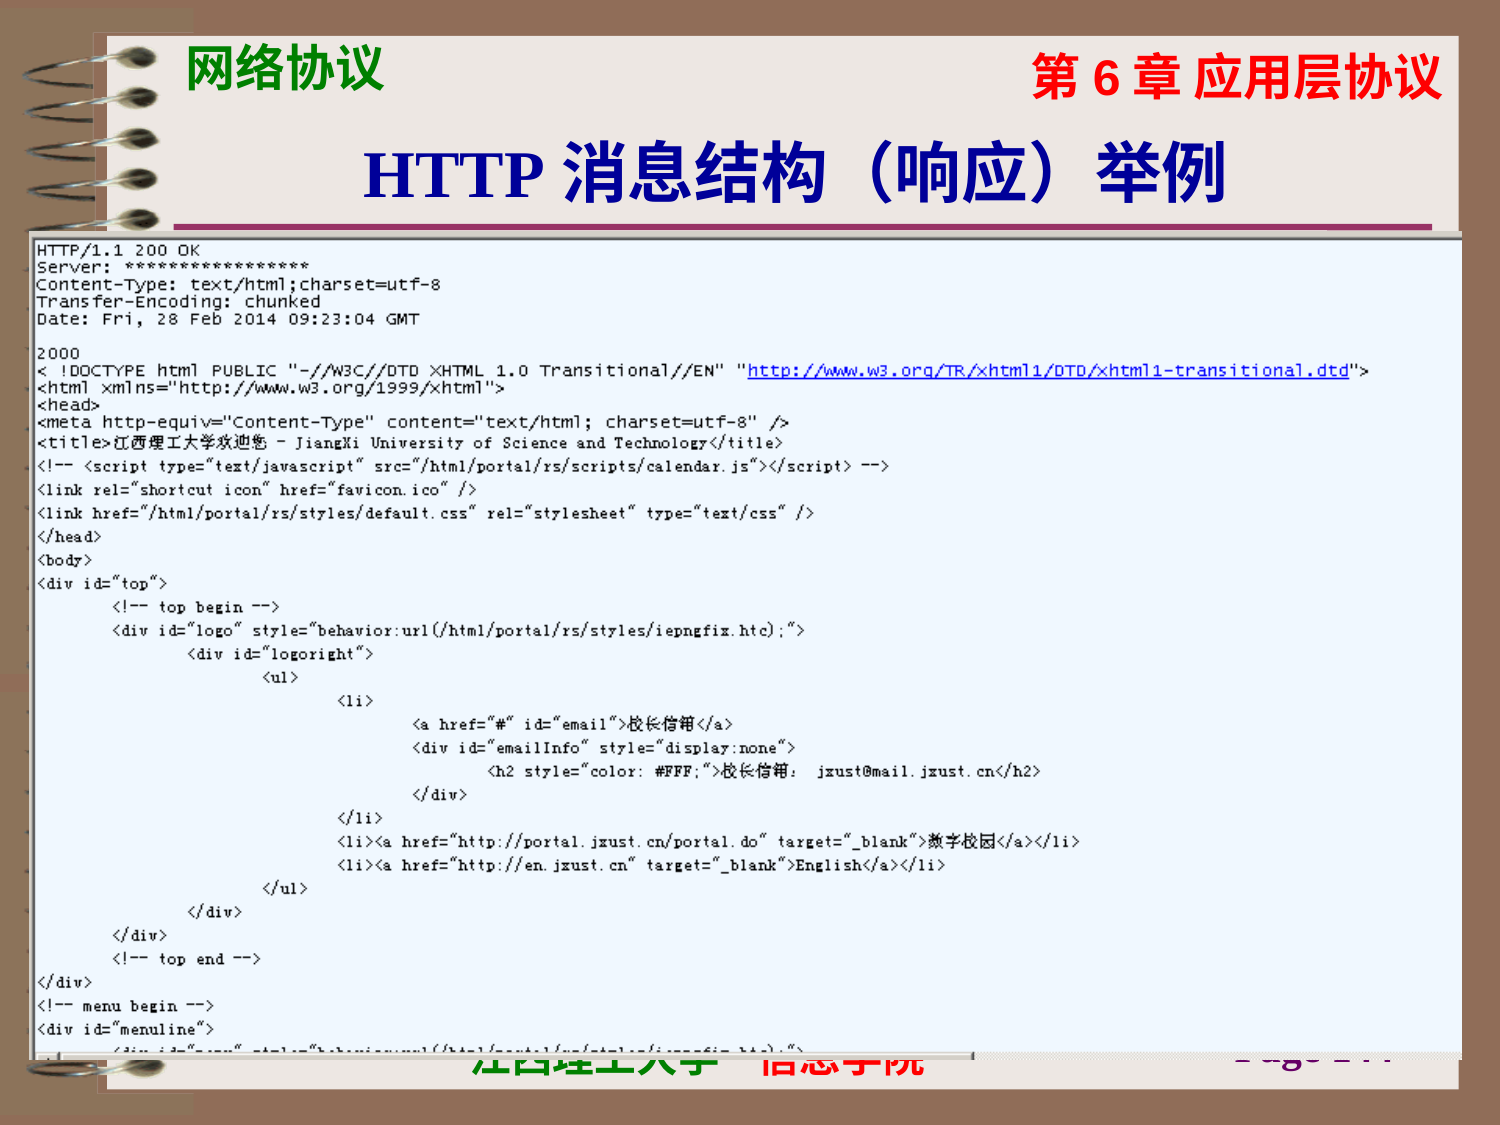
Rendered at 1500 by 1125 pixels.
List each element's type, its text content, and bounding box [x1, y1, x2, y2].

picture [0, 8, 1463, 1115]
title HTTP消息结构（响应）举例 [170, 113, 1422, 228]
